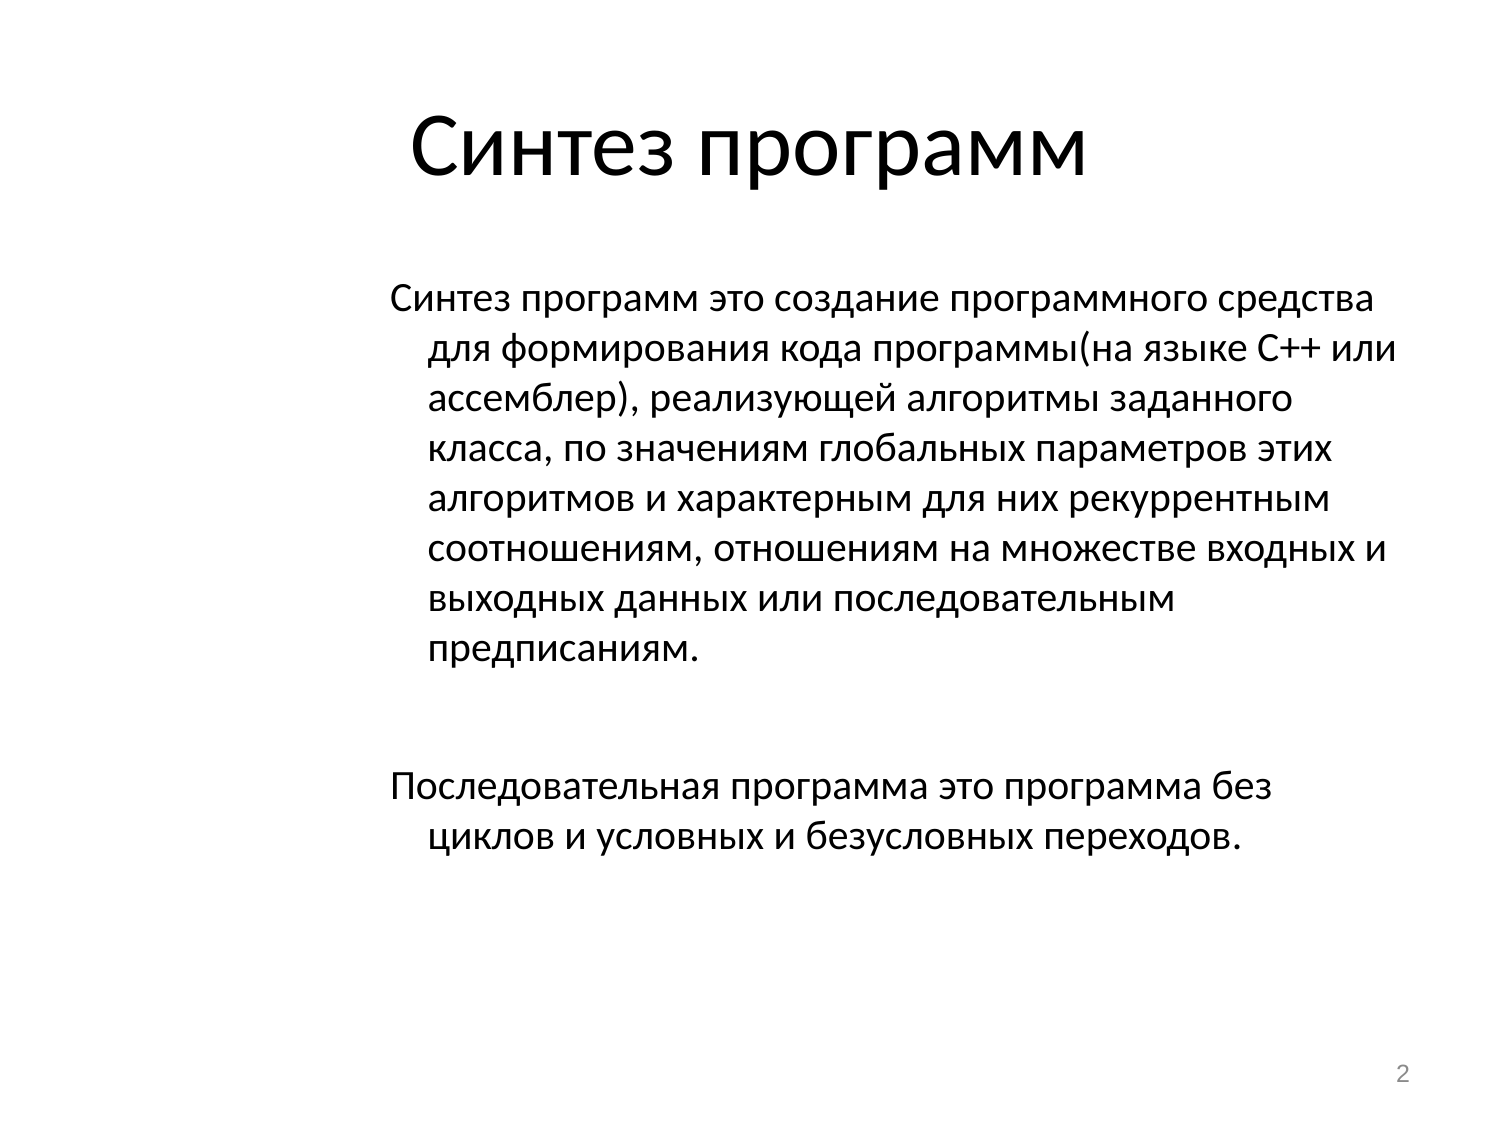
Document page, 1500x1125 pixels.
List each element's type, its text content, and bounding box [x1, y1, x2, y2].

slide_number 2 [1074, 1042, 1425, 1103]
title Синтез программ [75, 45, 1425, 233]
list Синтез программ это создание программного средства для формирования кода программы(на языке С++ или ассемблер), реализующей алгоритмы заданного класса, по значениям глобальных параметров этих алгоритмов и характерным для них рекуррентным соотношениям, отношениям на множестве входных и выходных данных или последовательным предписаниям. Последовательная программа это программа без циклов и условных и безусловных переходов. [75, 262, 1425, 1005]
